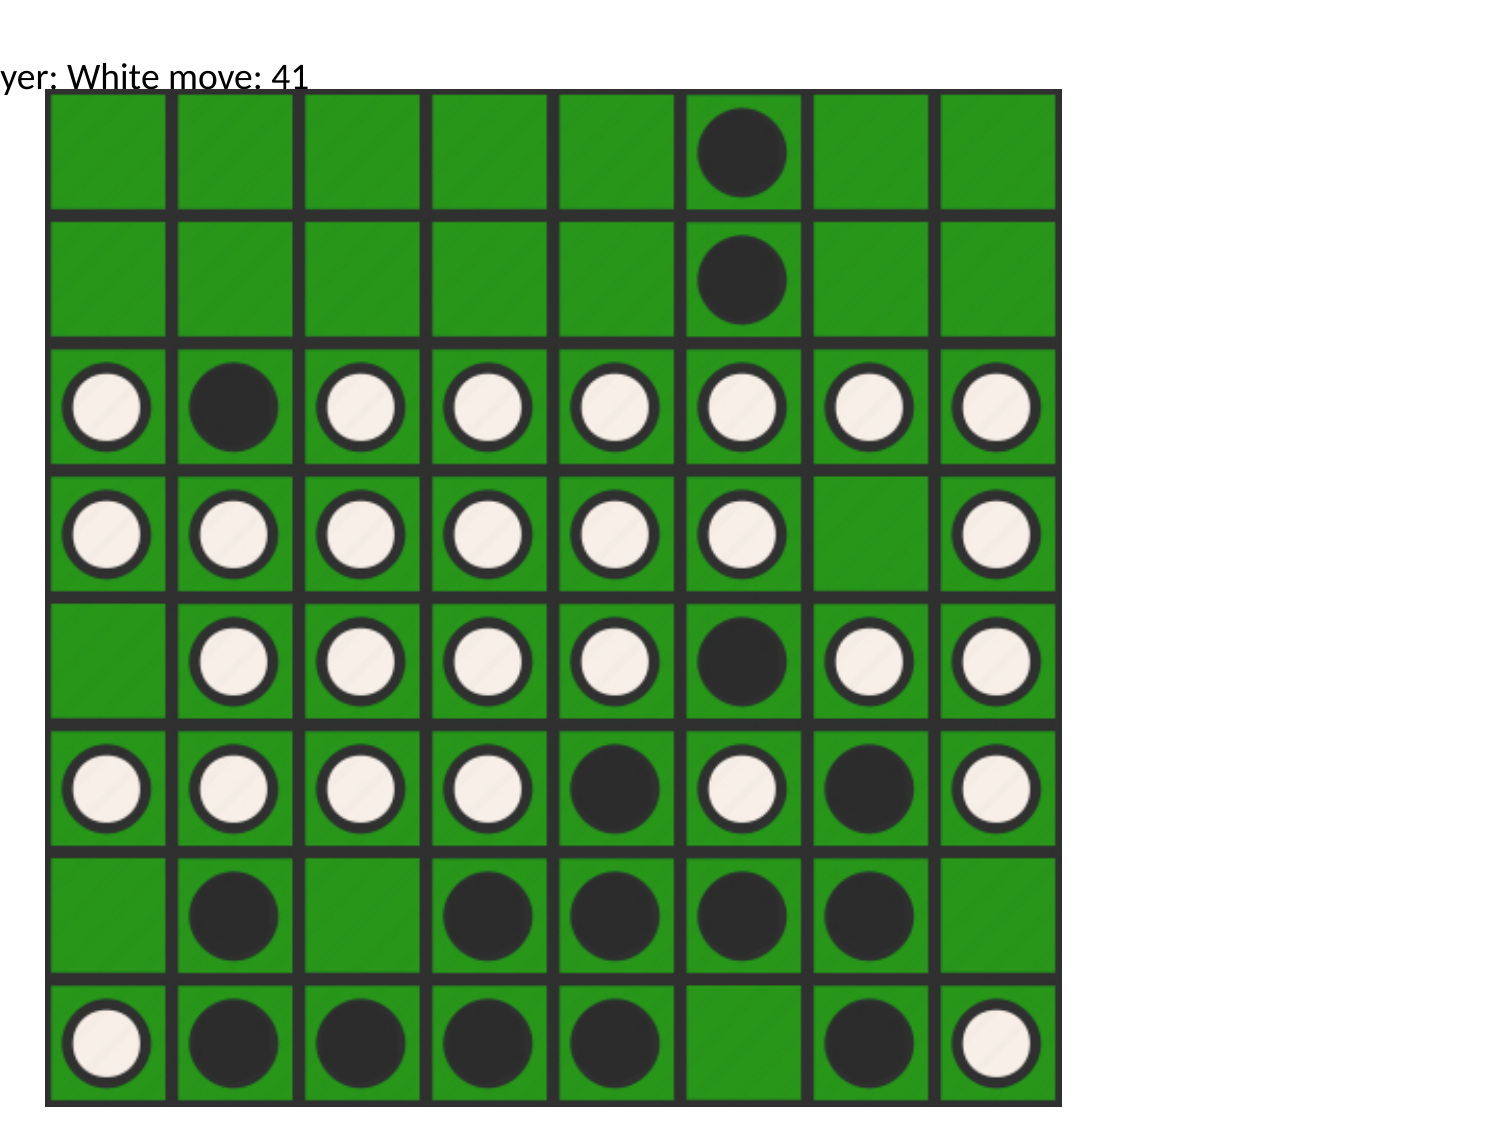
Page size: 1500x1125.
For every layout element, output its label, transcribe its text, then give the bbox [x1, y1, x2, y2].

text_box turn: 40 player: White move: 41 [0, 44, 325, 105]
picture [44, 89, 1062, 1107]
